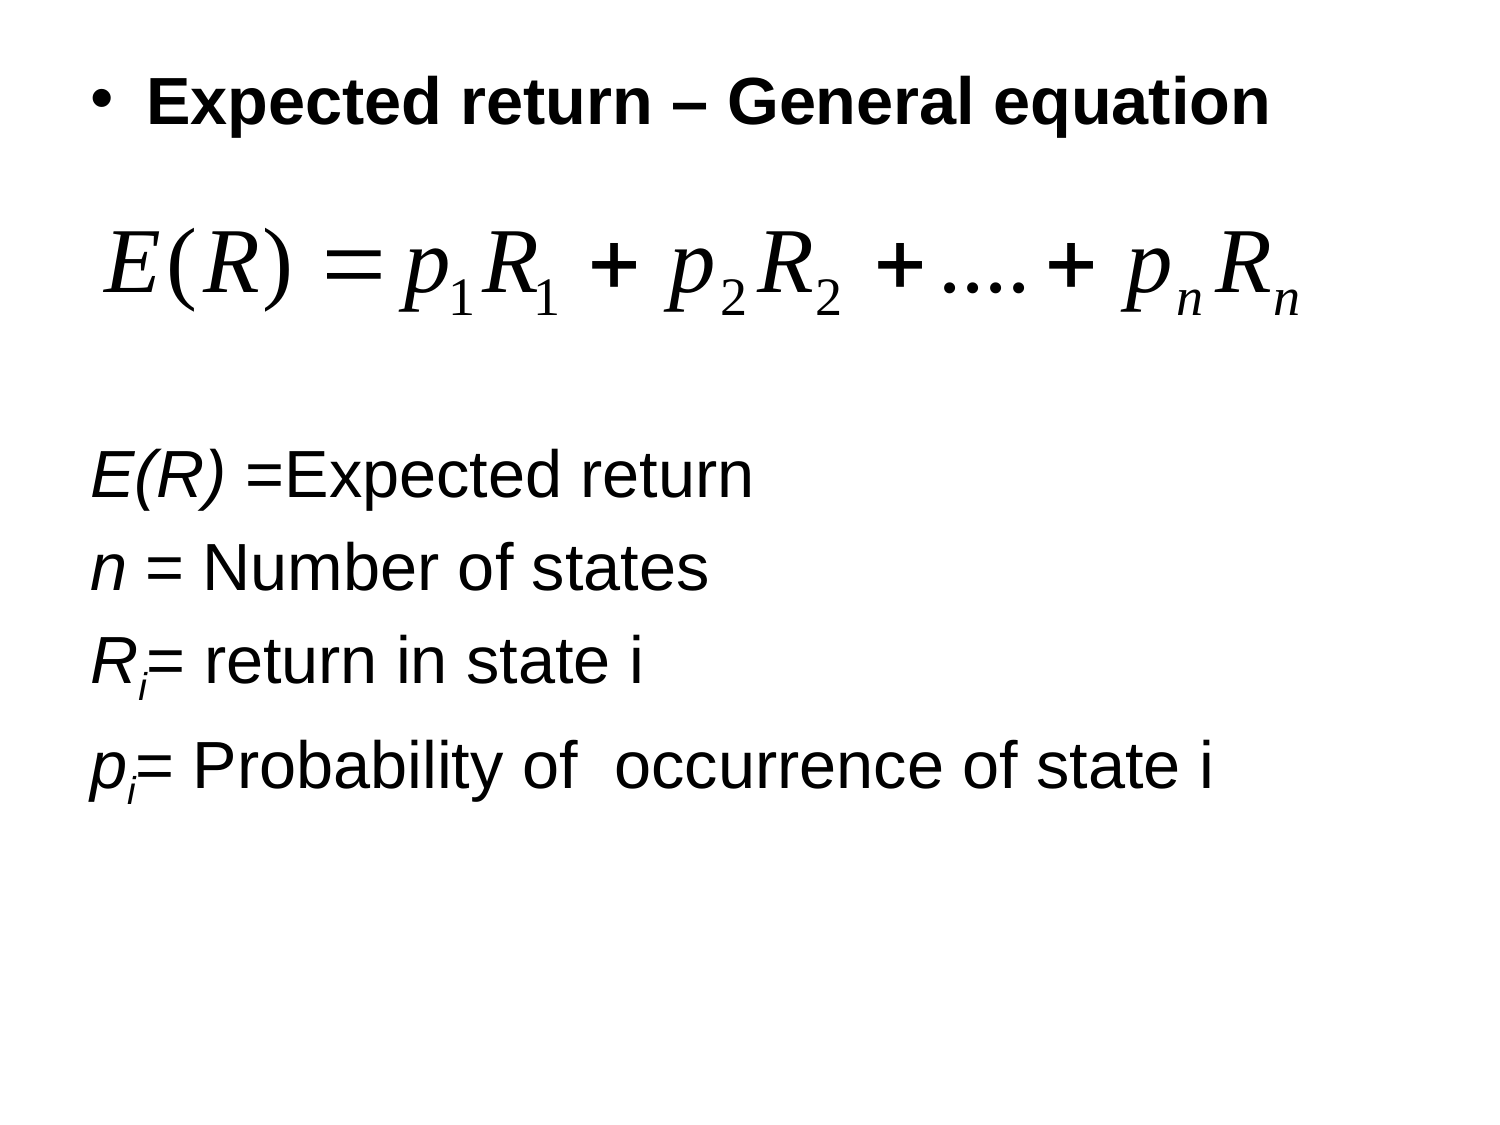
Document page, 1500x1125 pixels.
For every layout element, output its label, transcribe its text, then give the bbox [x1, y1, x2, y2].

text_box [87, 199, 1318, 340]
list Expected return – General equation E(R) =Expected return n = Number of states Ri= return in state i pi= Probability of occurrence of state i [74, 49, 1426, 1006]
